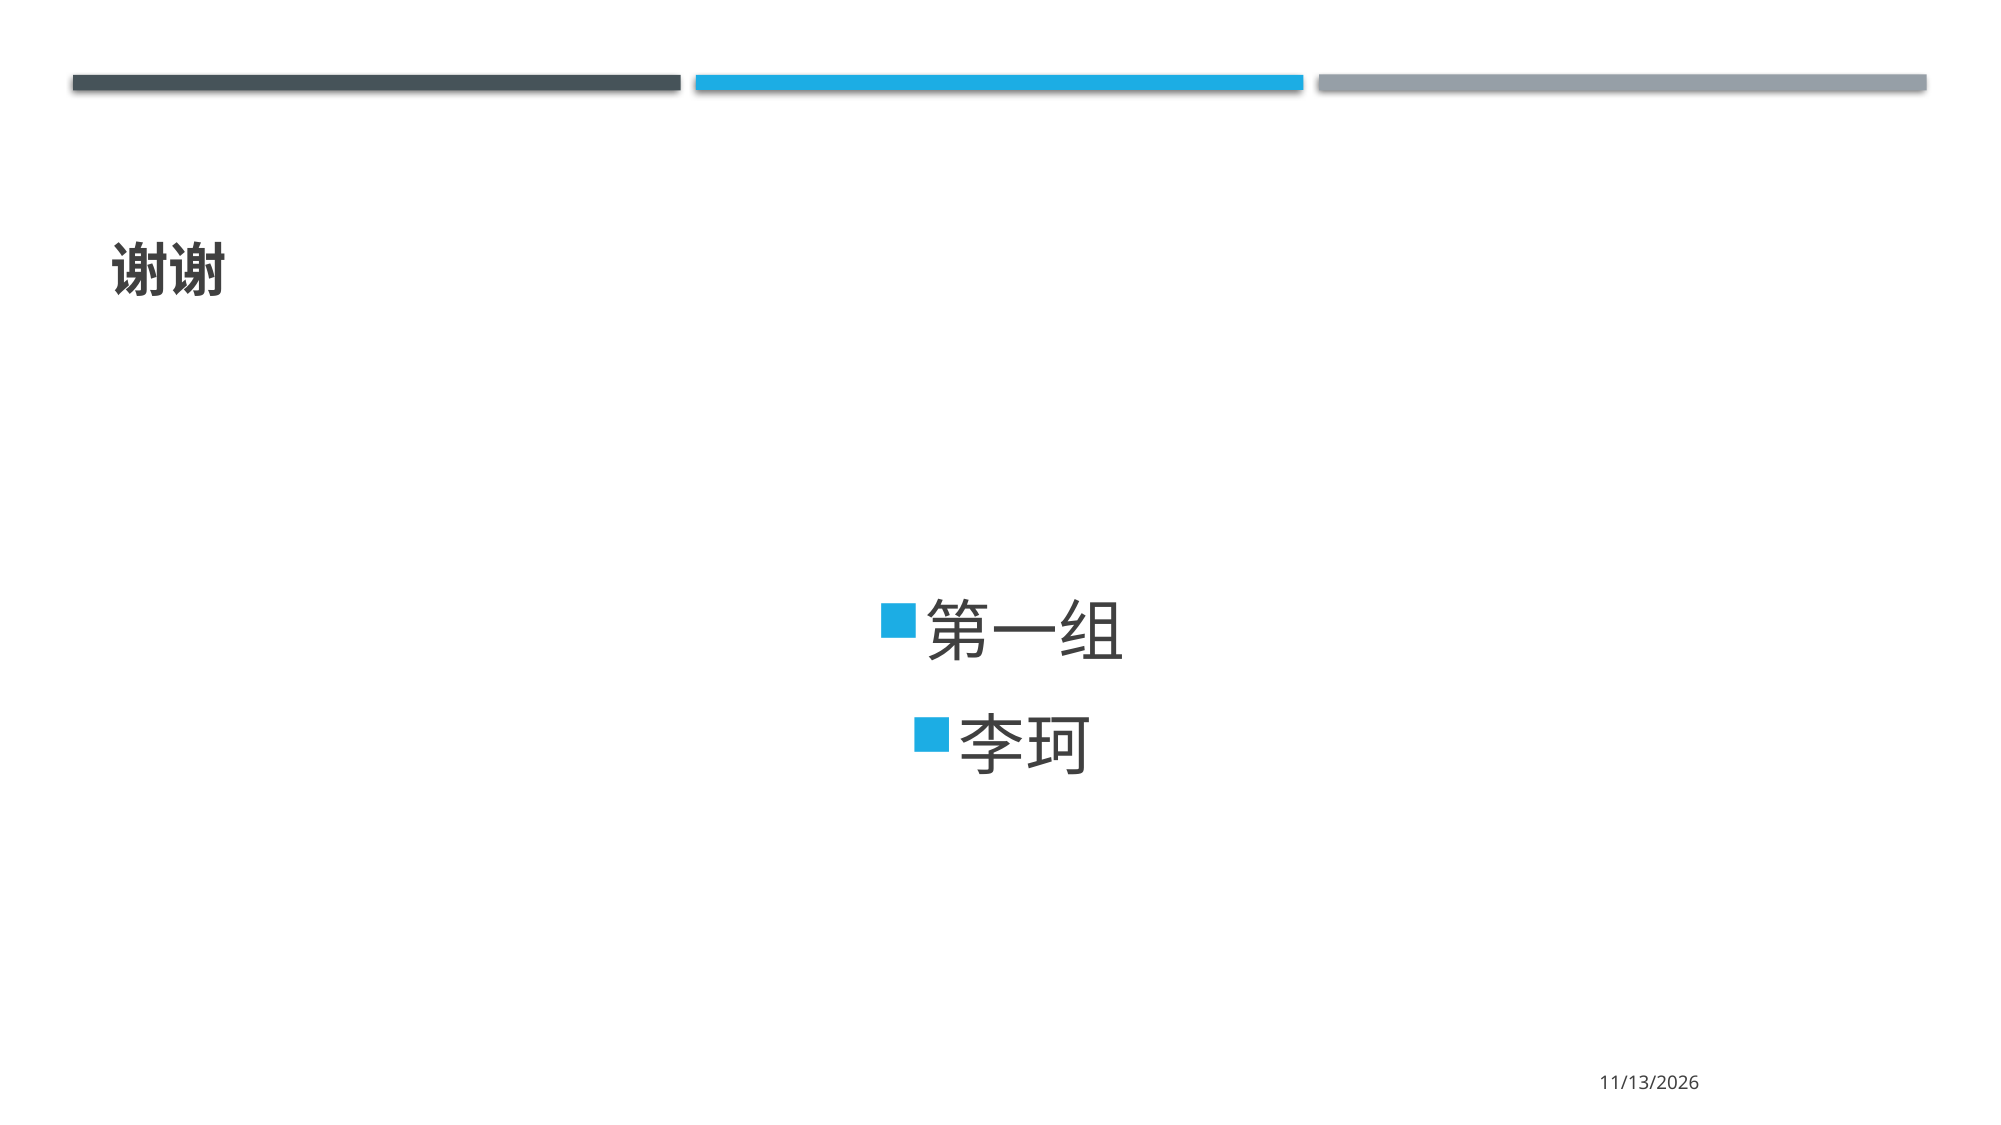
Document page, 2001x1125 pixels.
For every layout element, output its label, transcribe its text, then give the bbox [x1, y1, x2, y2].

title 谢谢 [95, 115, 1905, 311]
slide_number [1247, 1053, 1715, 1114]
list 第一组 李珂 [95, 383, 1905, 981]
